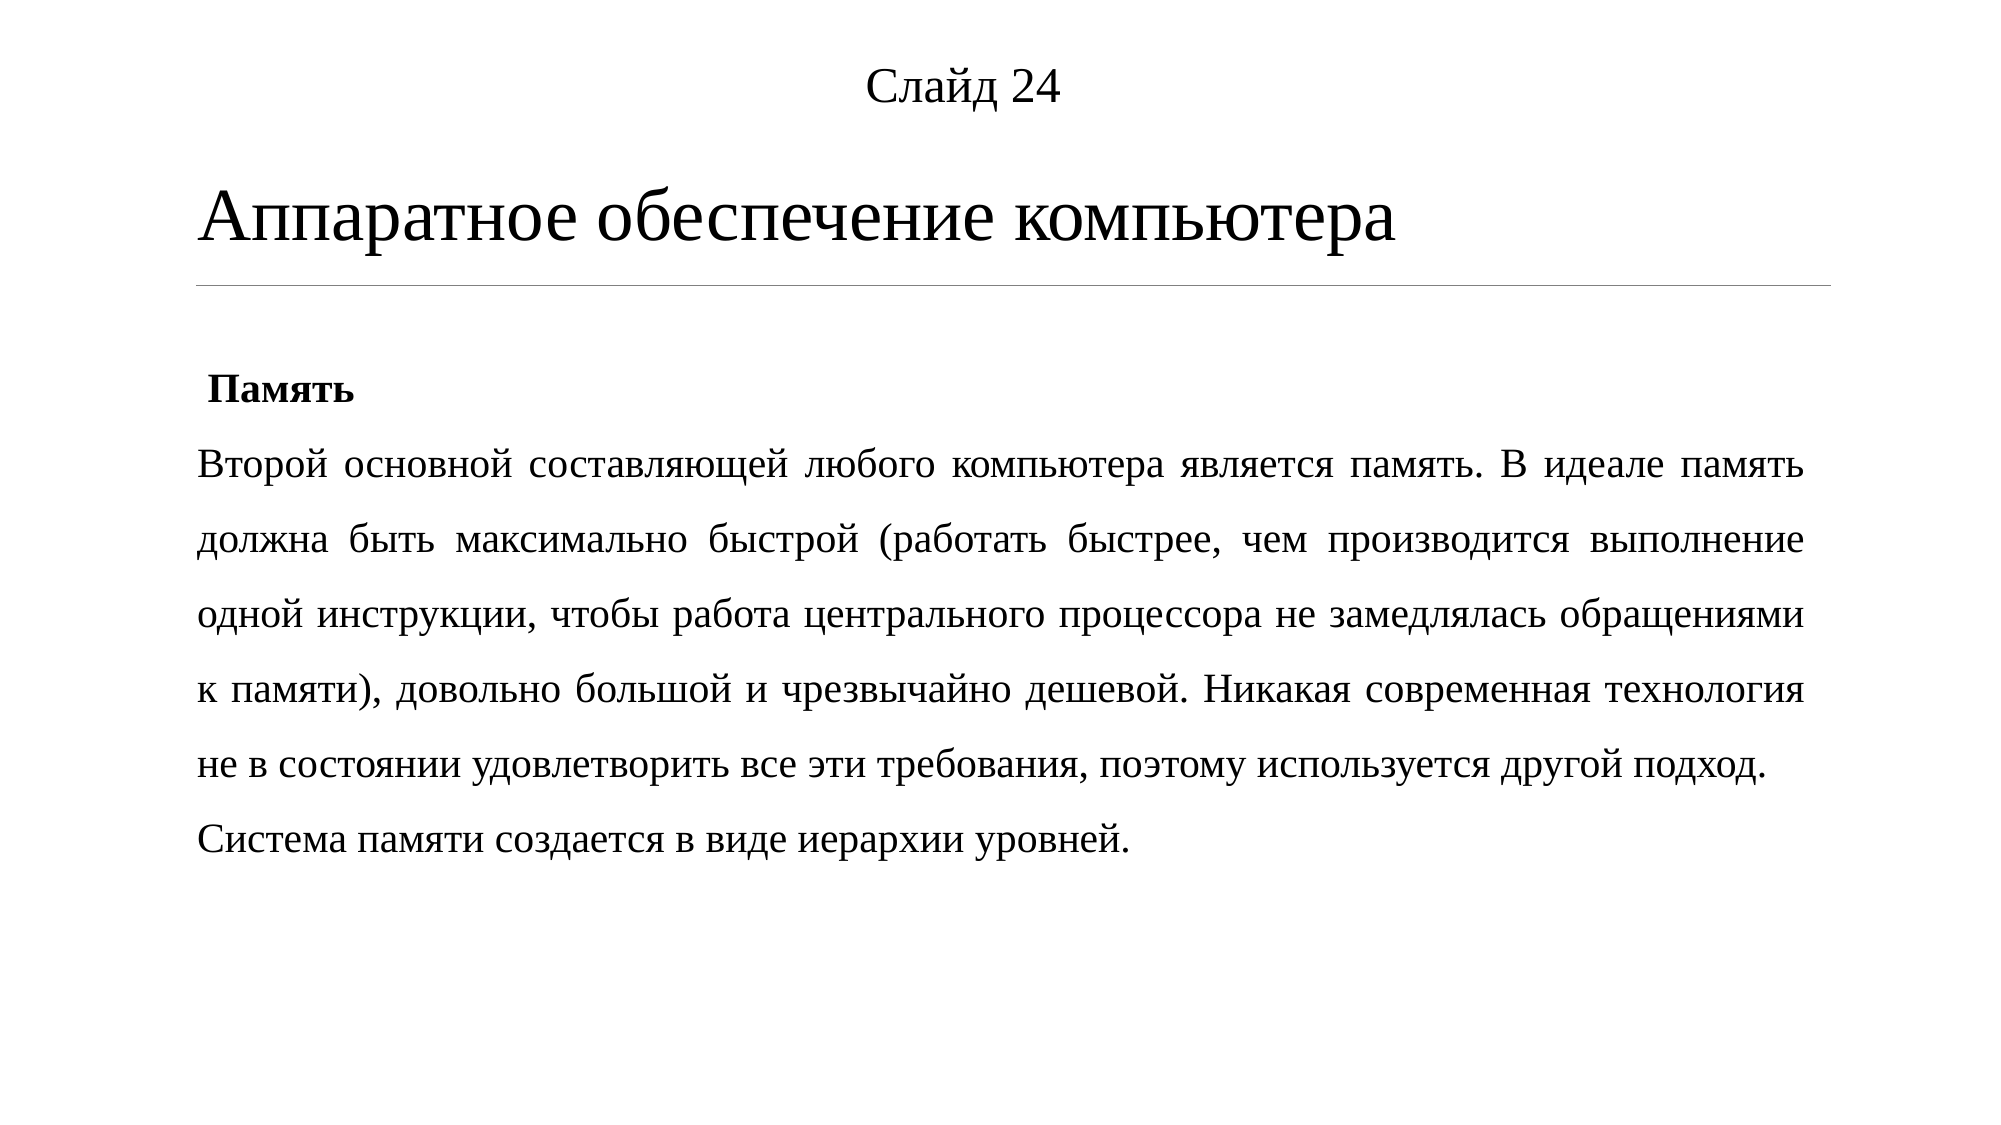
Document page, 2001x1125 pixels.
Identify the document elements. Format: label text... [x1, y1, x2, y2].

text_box Аппаратное обеспечение компьютера [182, 170, 1744, 264]
text_box Память Второй основной составляющей любого компьютера является память. В идеале память должна быть максимально быстрой (работать быстрее, чем производится выполнение одной инструкции, чтобы работа центрального процессора не замедлялась обращениями к памяти), довольно большой и чрезвычайно дешевой. Никакая современная технология не в состоянии удовлетворить все эти требования, поэтому используется другой подход. Система памяти создается в виде иерархии уровней. [182, 328, 1821, 868]
text_box Слайд 24 [849, 44, 1077, 120]
